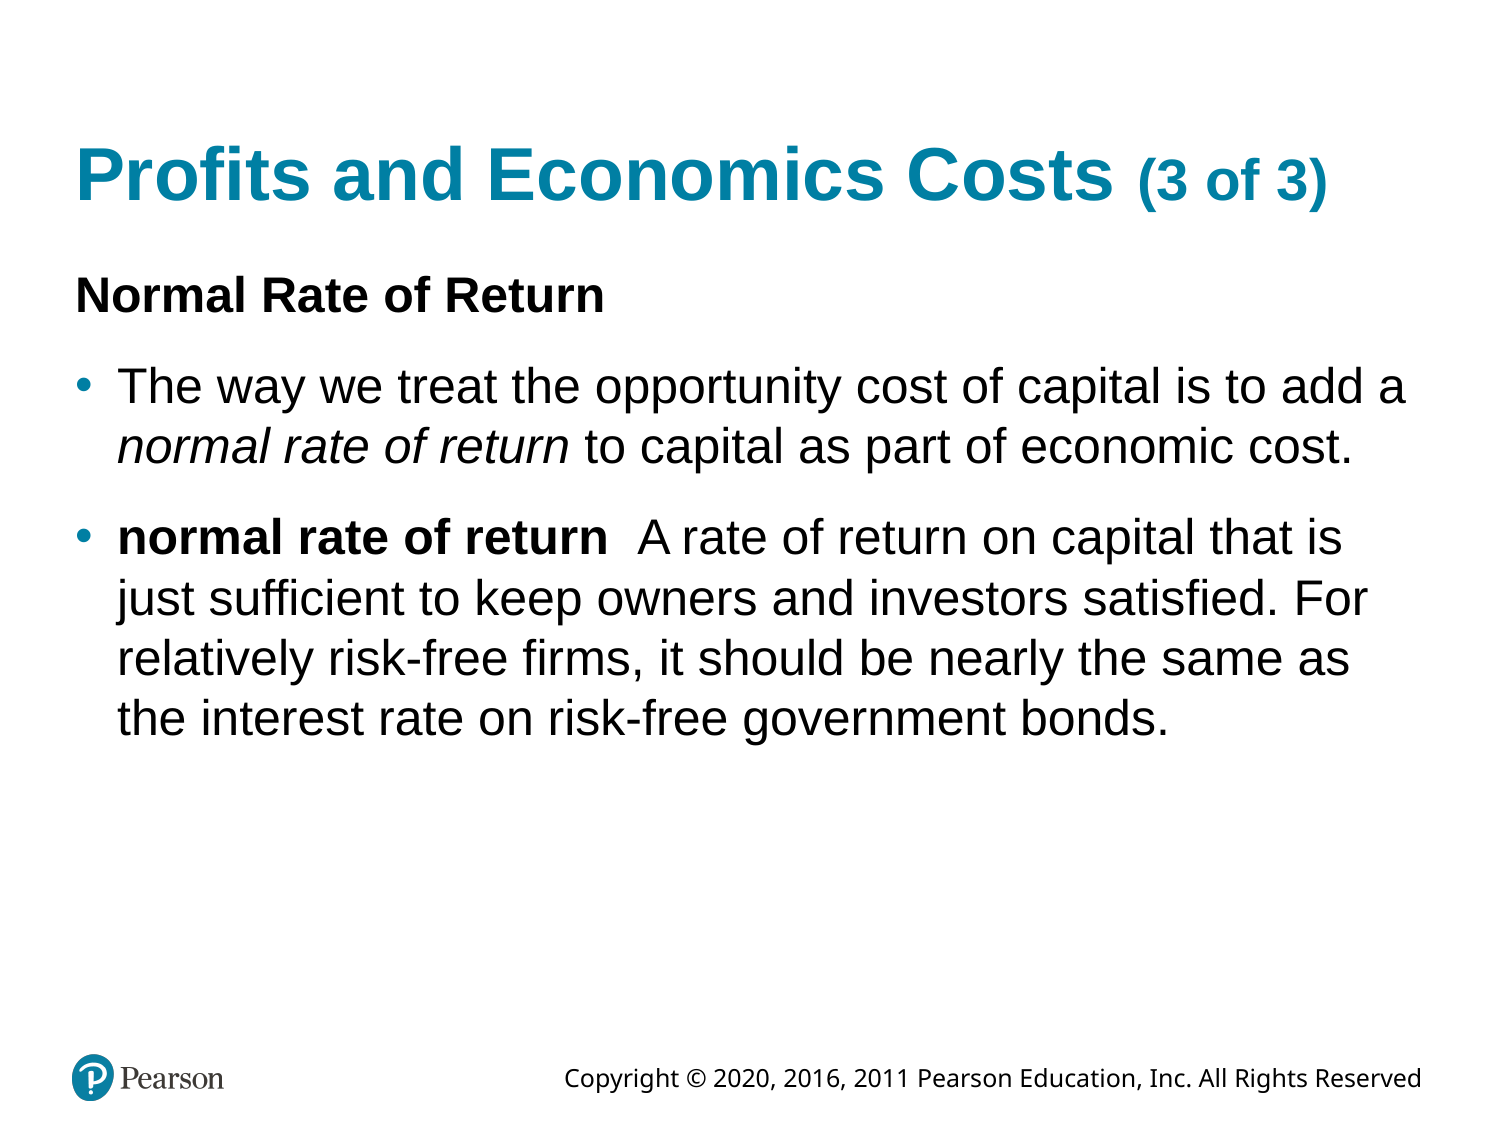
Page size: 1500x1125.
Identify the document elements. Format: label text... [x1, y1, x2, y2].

picture [72, 1087, 83, 1101]
list Normal Rate of Return The way we treat the opportunity cost of capital is to add a normal rate of return to capital as part of economic cost. normal rate of return A rate of return on capital that is just sufficient to keep owners and investors satisfied. For relatively risk-free firms, it should be nearly the same as the interest rate on risk-free government bonds. [75, 262, 1425, 901]
picture [80, 1063, 106, 1088]
title Profits and Economics Costs (3 of 3) [75, 27, 1425, 216]
picture [72, 1054, 88, 1070]
picture [98, 1054, 224, 1101]
